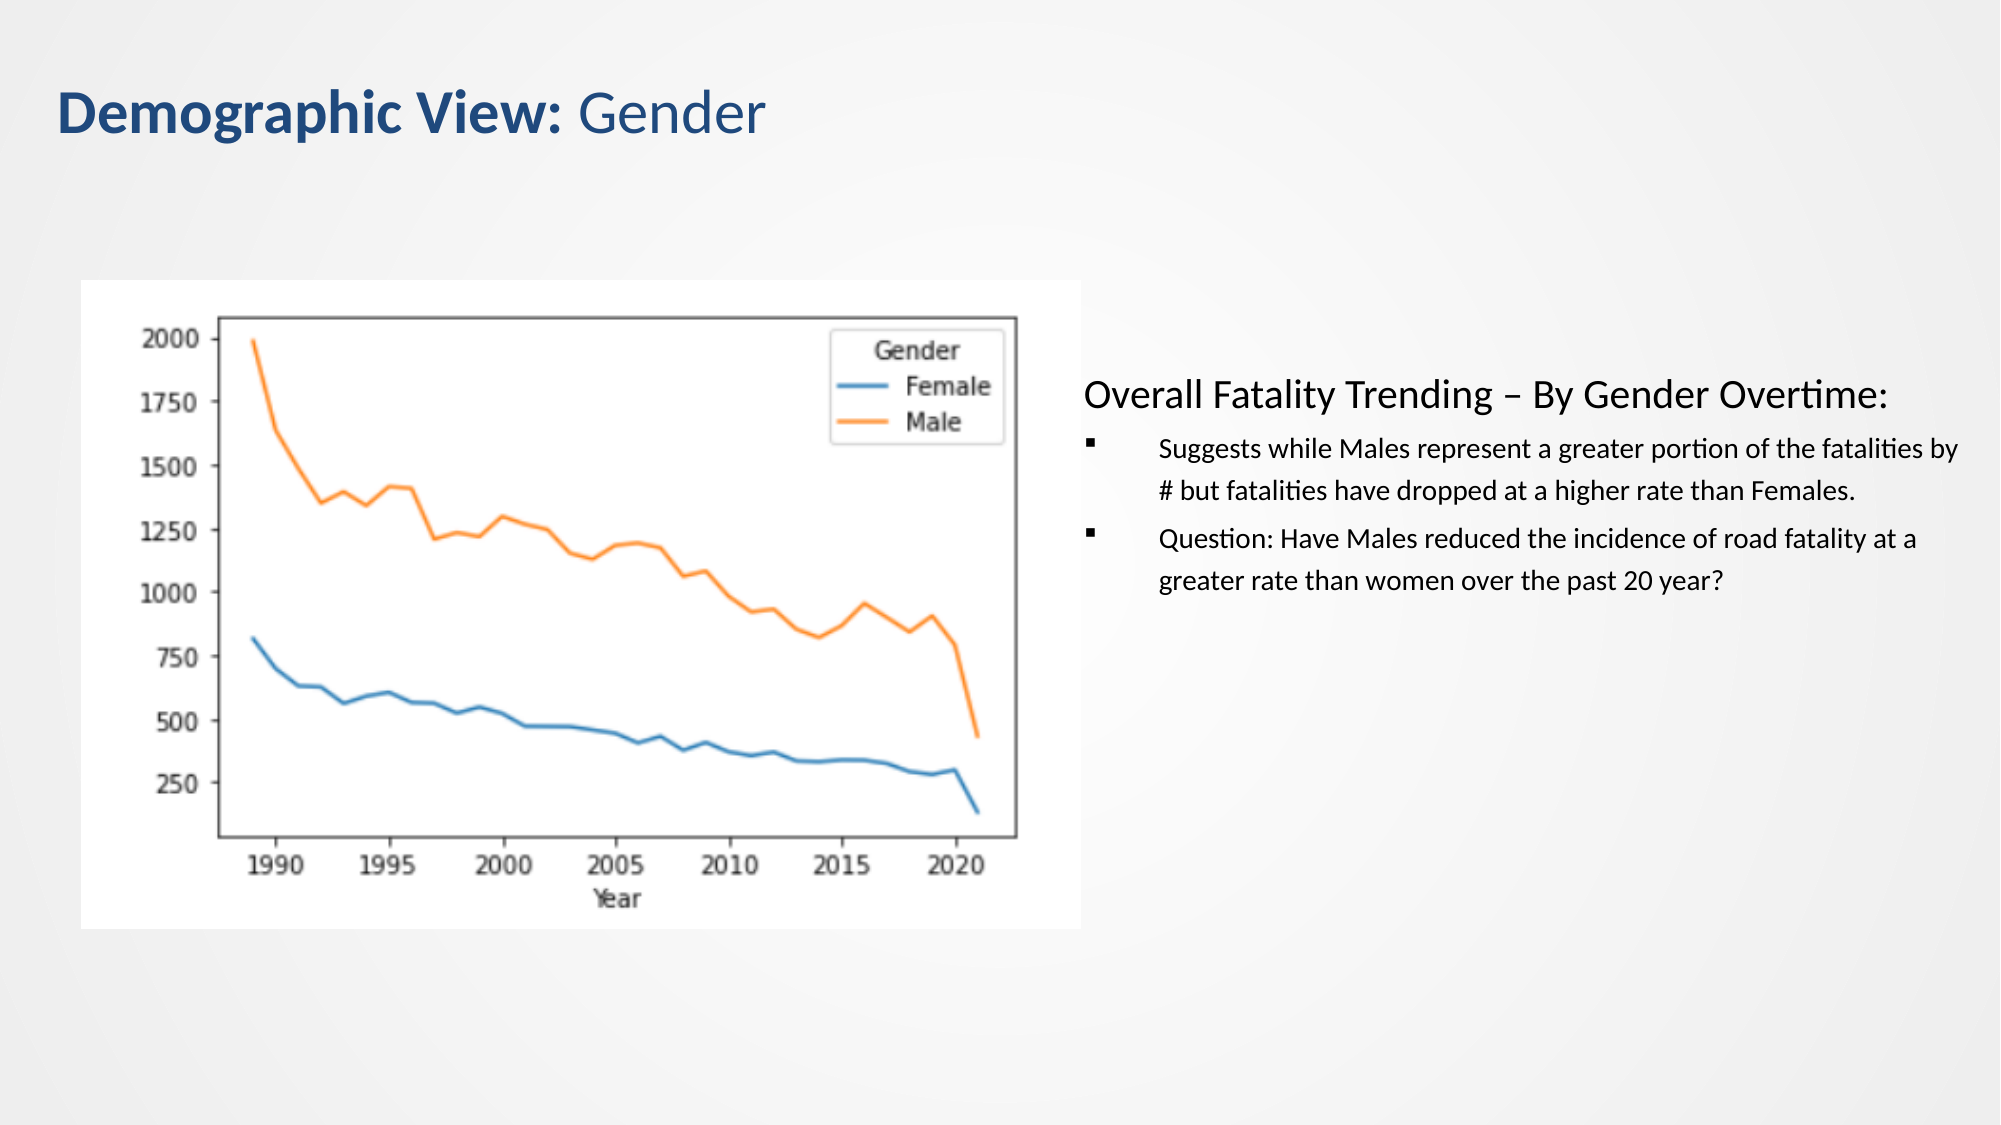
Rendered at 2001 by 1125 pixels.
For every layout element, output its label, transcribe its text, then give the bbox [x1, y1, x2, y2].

text_box Overall Fatality Trending – By Gender Overtime: Suggests while Males represent a greater portion of the fatalities by # but fatalities have dropped at a higher rate than Females. Question: Have Males reduced the incidence of road fatality at a greater rate than women over the past 20 year? [1085, 349, 1985, 746]
text_box Demographic View: Gender [43, 63, 1043, 154]
picture [80, 280, 1081, 929]
